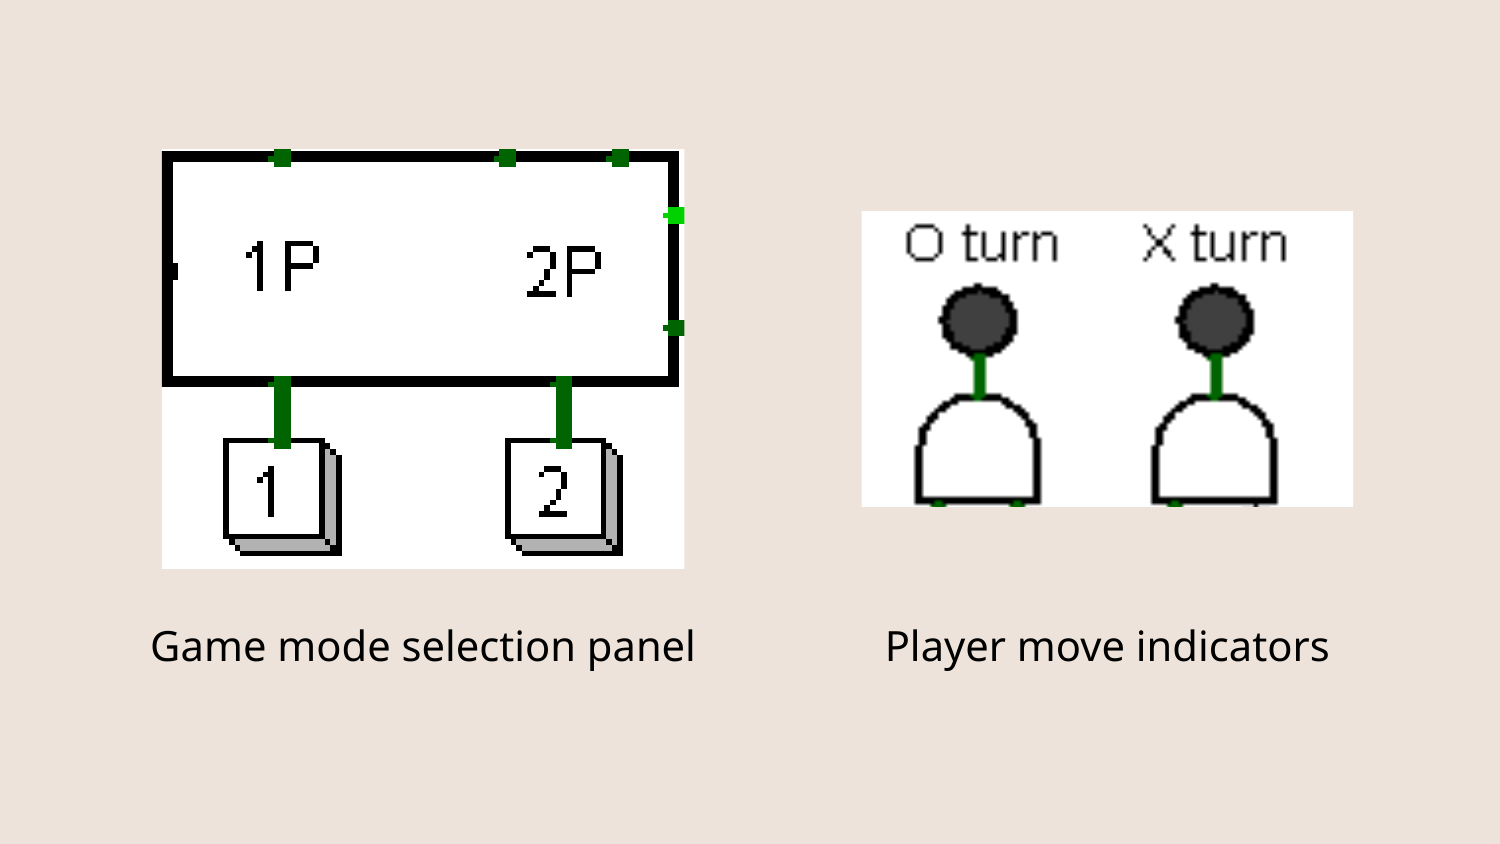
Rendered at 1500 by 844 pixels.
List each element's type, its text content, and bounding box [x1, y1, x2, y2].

picture [161, 149, 685, 570]
text_box Player move indicators [824, 604, 1391, 685]
picture [861, 211, 1354, 507]
text_box Game mode selection panel [111, 604, 736, 685]
